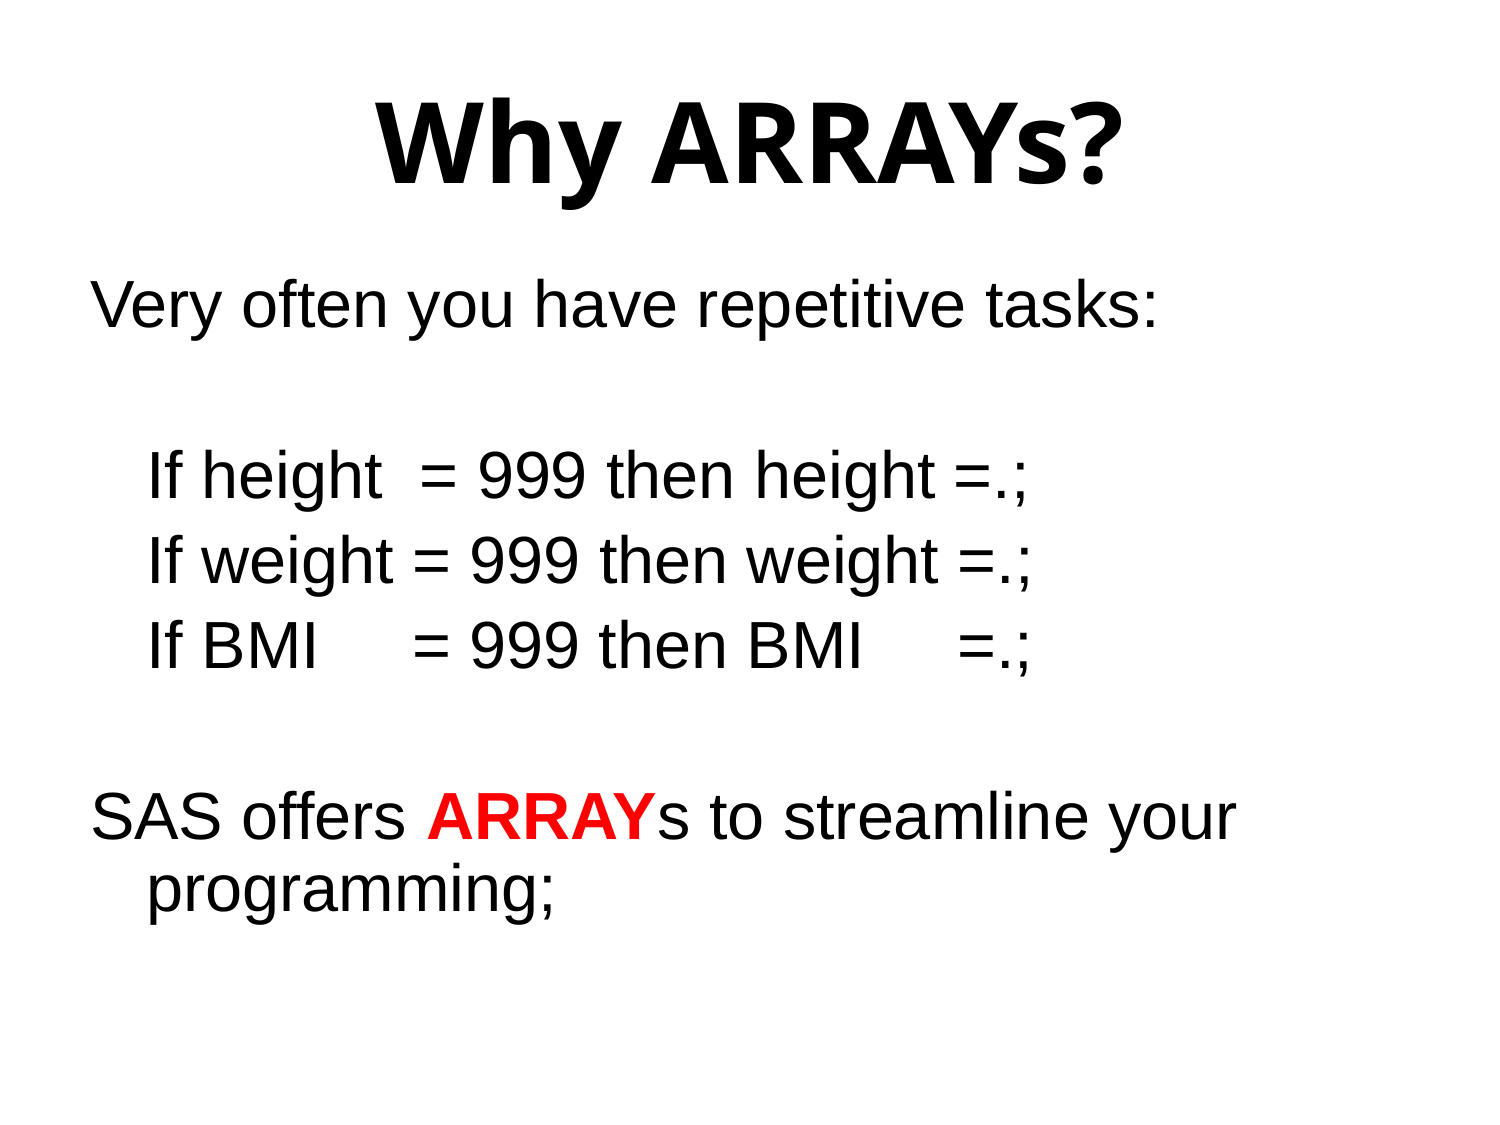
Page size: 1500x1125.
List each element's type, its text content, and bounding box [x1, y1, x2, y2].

list Very often you have repetitive tasks: If height = 999 then height =.; If weight = 999 then weight =.; If BMI = 999 then BMI =.; SAS offers ARRAYs to streamline your programming; [74, 262, 1426, 1006]
title Why ARRAYs? [74, 44, 1426, 233]
